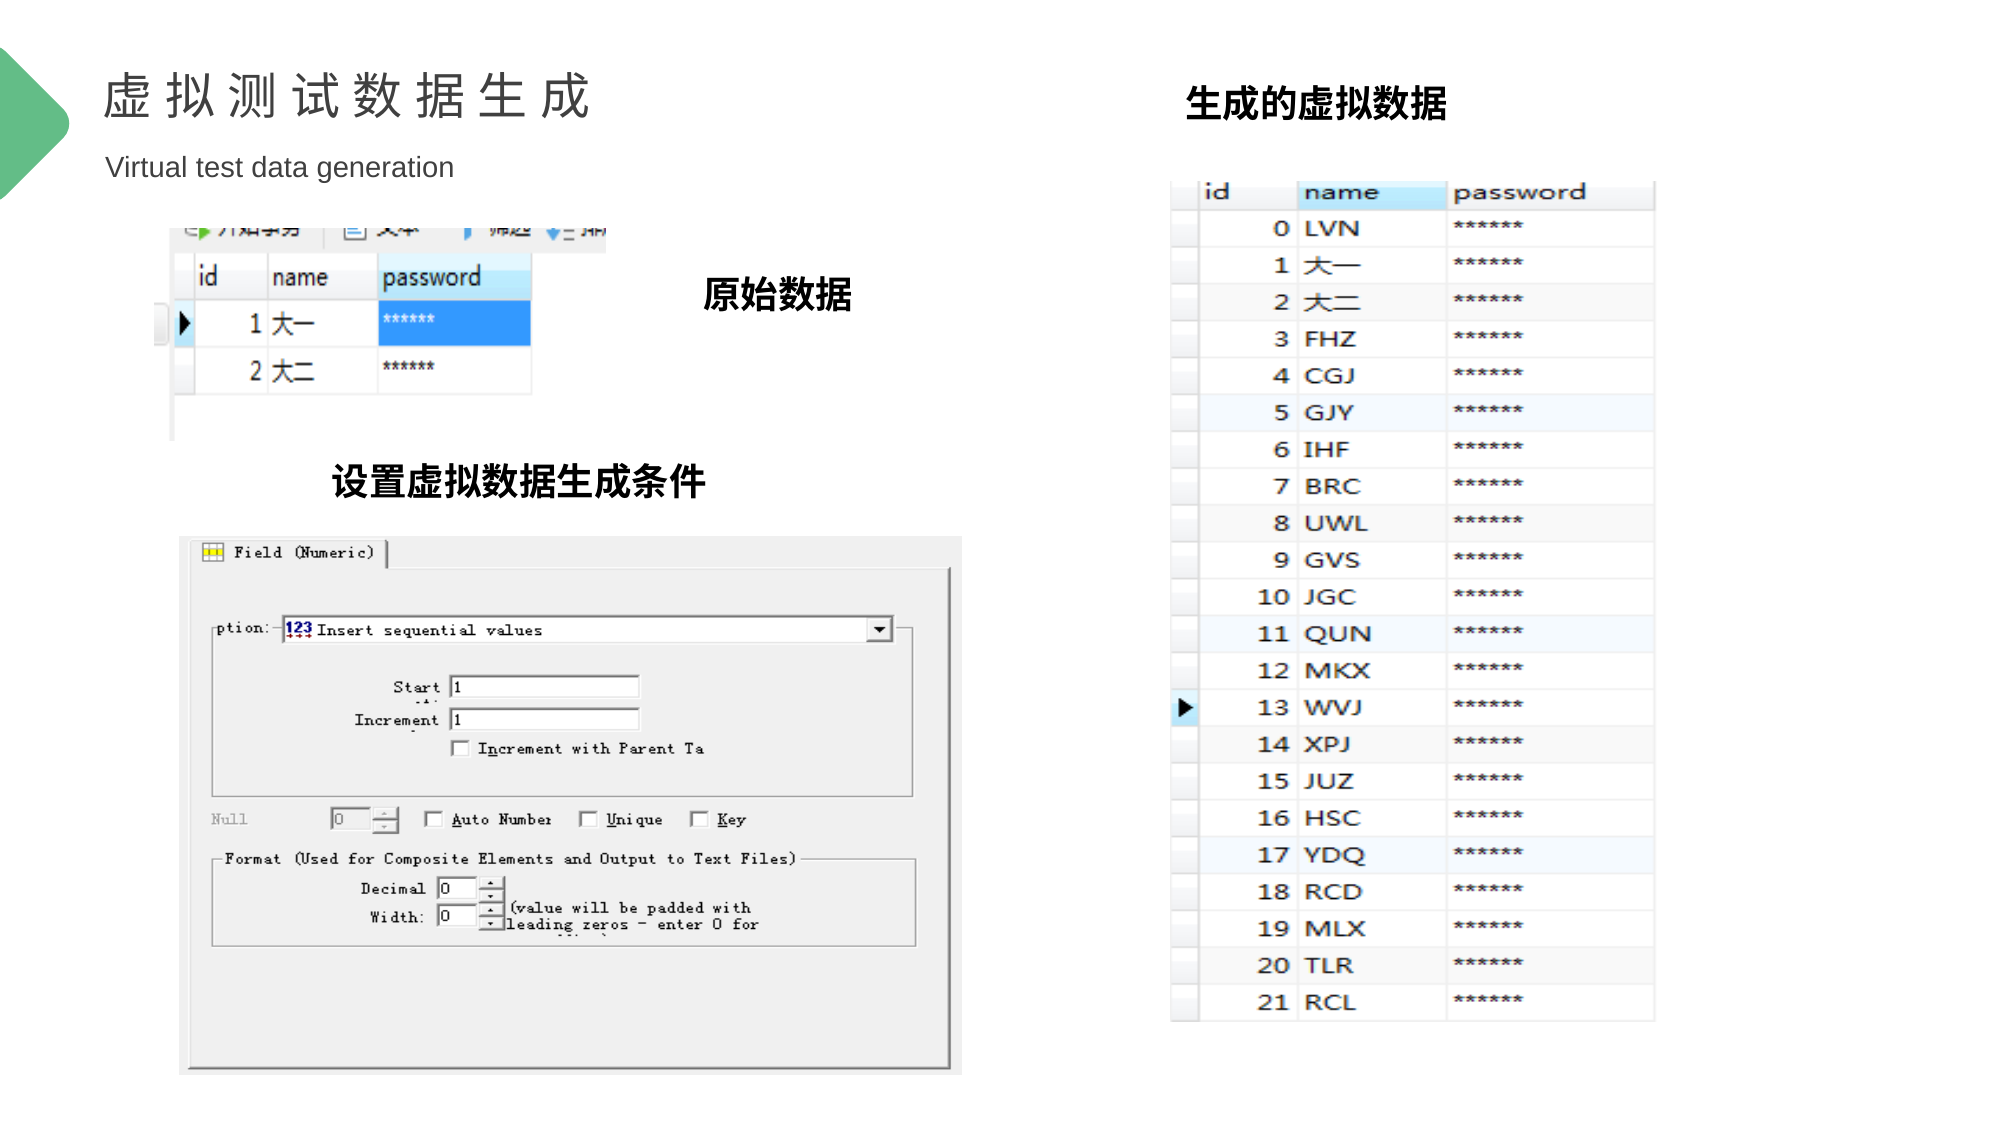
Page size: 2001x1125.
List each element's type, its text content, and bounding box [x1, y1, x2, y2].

text_box Virtual test data generation [90, 123, 540, 191]
text_box 设置虚拟数据生成条件 [317, 450, 722, 511]
text_box [0, 46, 71, 201]
picture [154, 227, 606, 441]
text_box 虚拟测试数据生成 [88, 57, 640, 132]
picture [1170, 181, 1706, 1022]
text_box 生成的虚拟数据 [1170, 72, 1686, 132]
picture [179, 536, 962, 1075]
text_box 原始数据 [688, 263, 904, 324]
